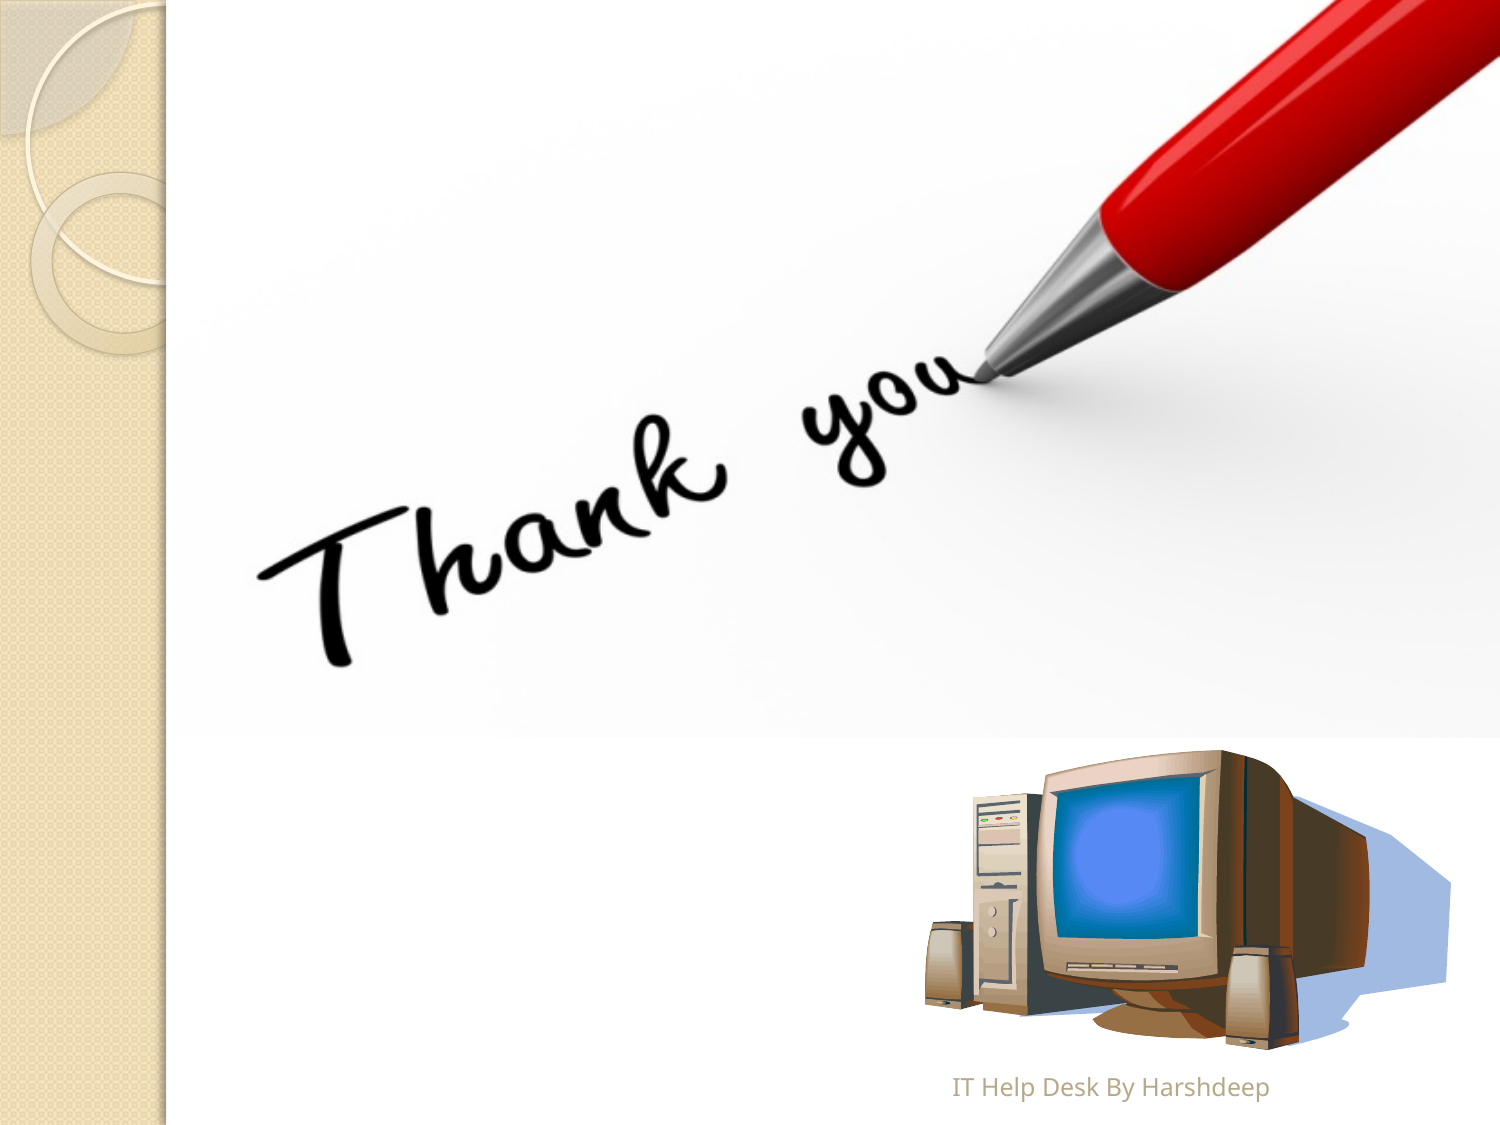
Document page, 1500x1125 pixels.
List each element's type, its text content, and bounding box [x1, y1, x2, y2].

picture [174, 0, 1500, 738]
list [924, 749, 1452, 1051]
footer IT Help Desk By Harshdeep [937, 1062, 1413, 1113]
